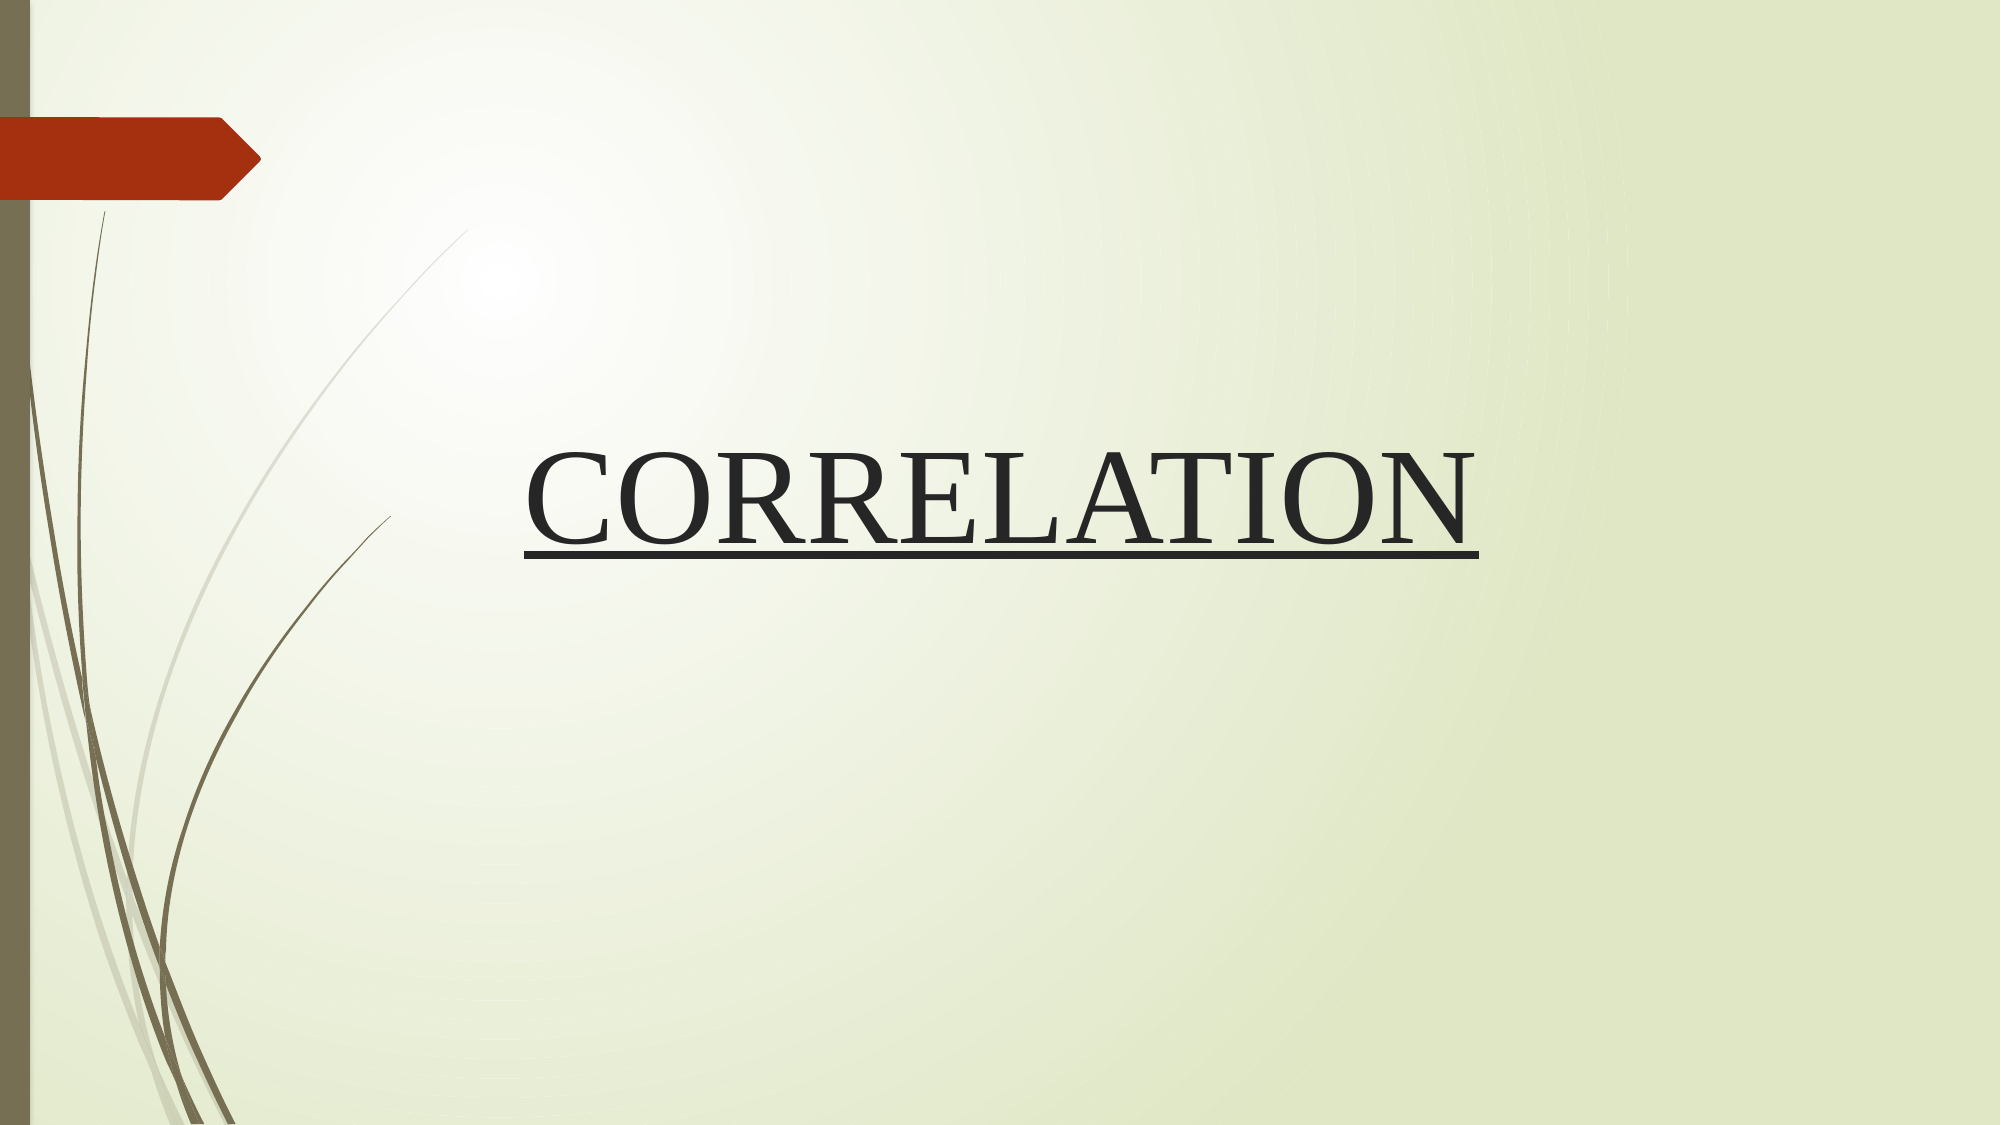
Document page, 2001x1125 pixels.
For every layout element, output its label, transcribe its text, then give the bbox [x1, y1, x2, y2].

title CORRELATION [509, 398, 2000, 659]
